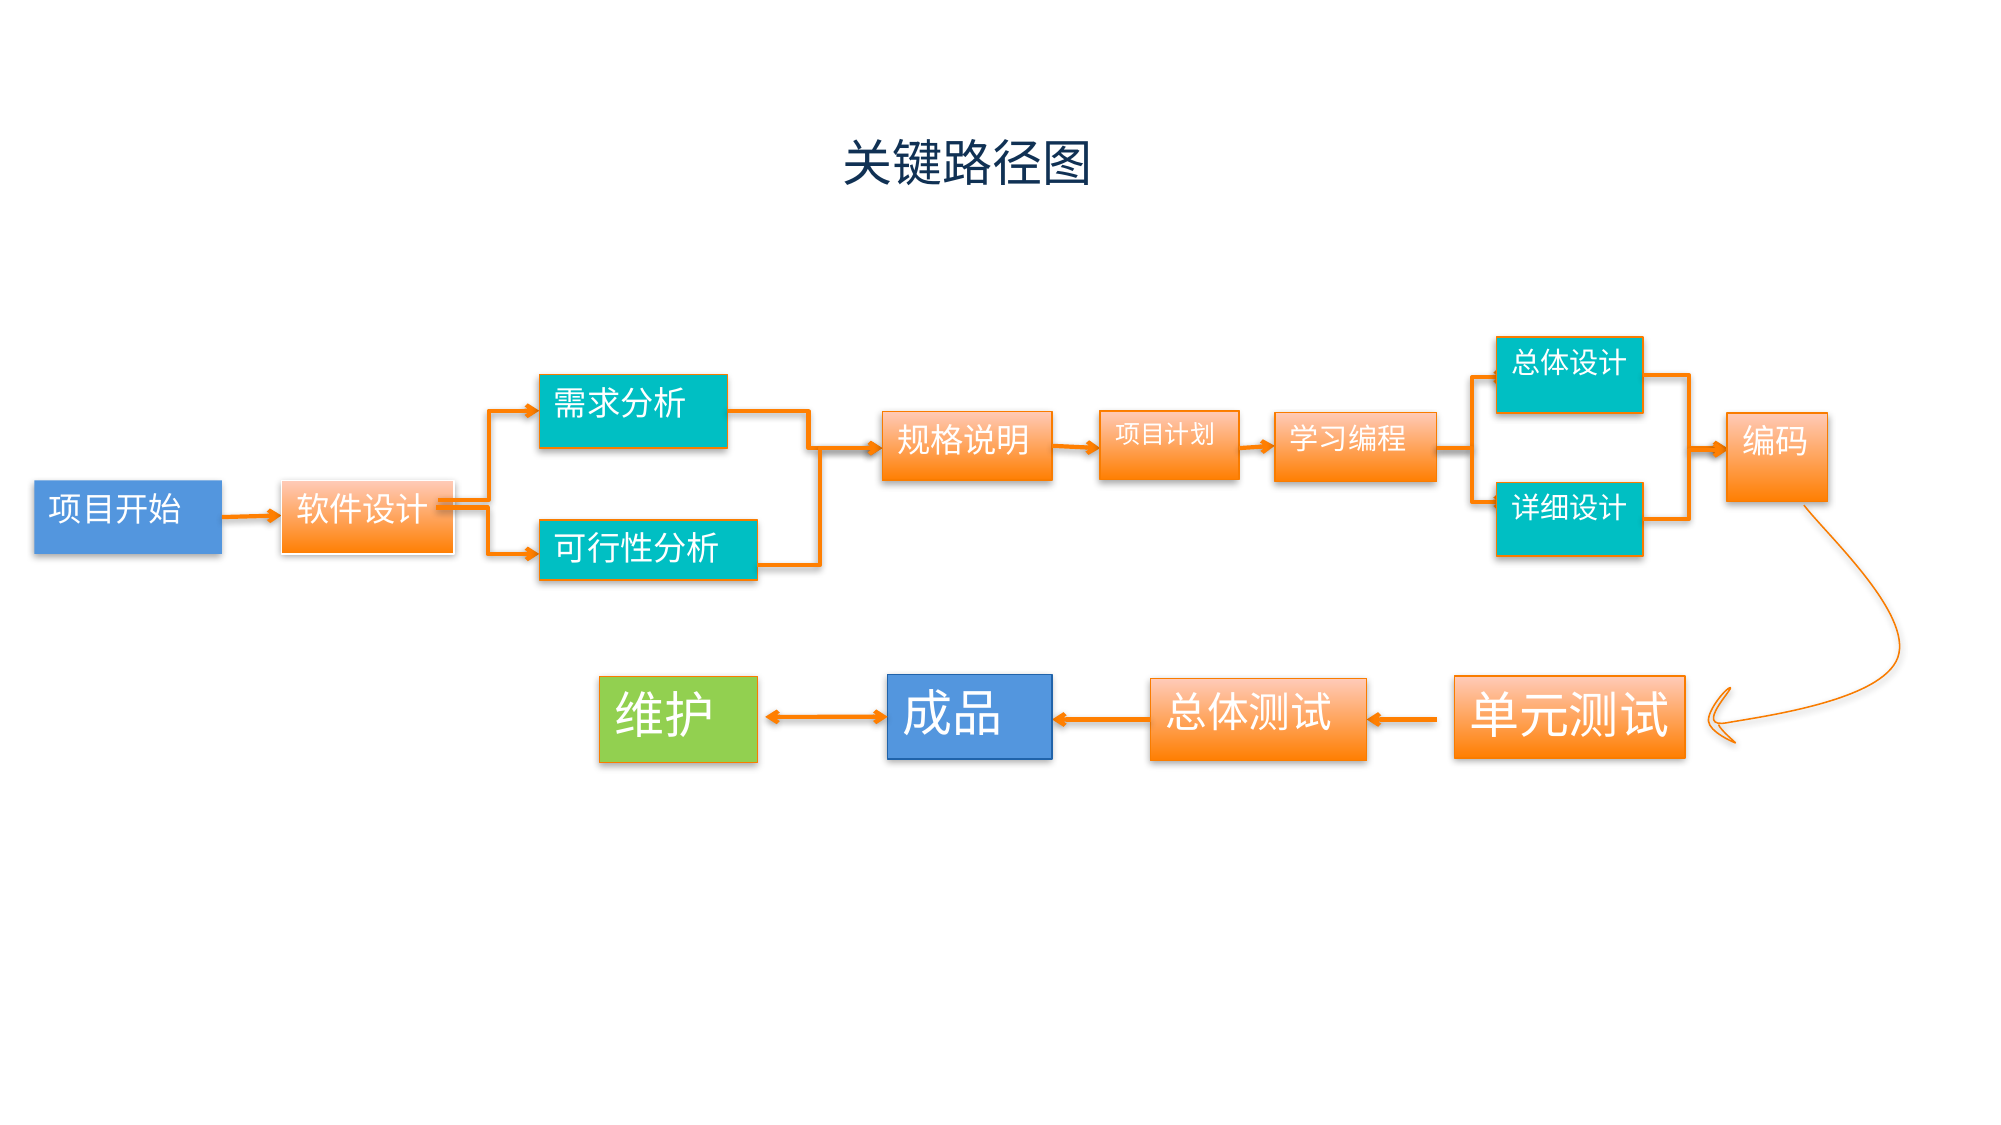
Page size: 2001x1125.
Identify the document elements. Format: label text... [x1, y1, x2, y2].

text_box [1707, 504, 1901, 744]
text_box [435, 507, 540, 555]
text_box 关键路径图 [827, 124, 1108, 200]
text_box 单元测试 [1454, 675, 1686, 759]
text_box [727, 411, 883, 449]
text_box 编码 [1732, 412, 1828, 502]
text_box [1238, 445, 1275, 449]
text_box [1051, 445, 1101, 449]
text_box 学习编程 [1274, 412, 1431, 482]
text_box 总体设计 [1496, 336, 1644, 414]
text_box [1642, 450, 1728, 520]
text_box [757, 447, 883, 566]
text_box 软件设计 [281, 480, 432, 555]
text_box 规格说明 [885, 411, 1053, 481]
text_box 详细设计 [1496, 482, 1644, 557]
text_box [1436, 376, 1509, 447]
text_box 维护 [599, 676, 758, 763]
text_box 需求分析 [539, 374, 728, 449]
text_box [1642, 374, 1728, 449]
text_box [437, 410, 540, 500]
text_box 可行性分析 [539, 519, 758, 581]
text_box 项目计划 [1099, 410, 1240, 480]
text_box 项目开始 [34, 480, 222, 554]
text_box 总体测试 [1150, 678, 1367, 761]
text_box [1436, 447, 1509, 502]
text_box 成品 [887, 674, 1053, 760]
